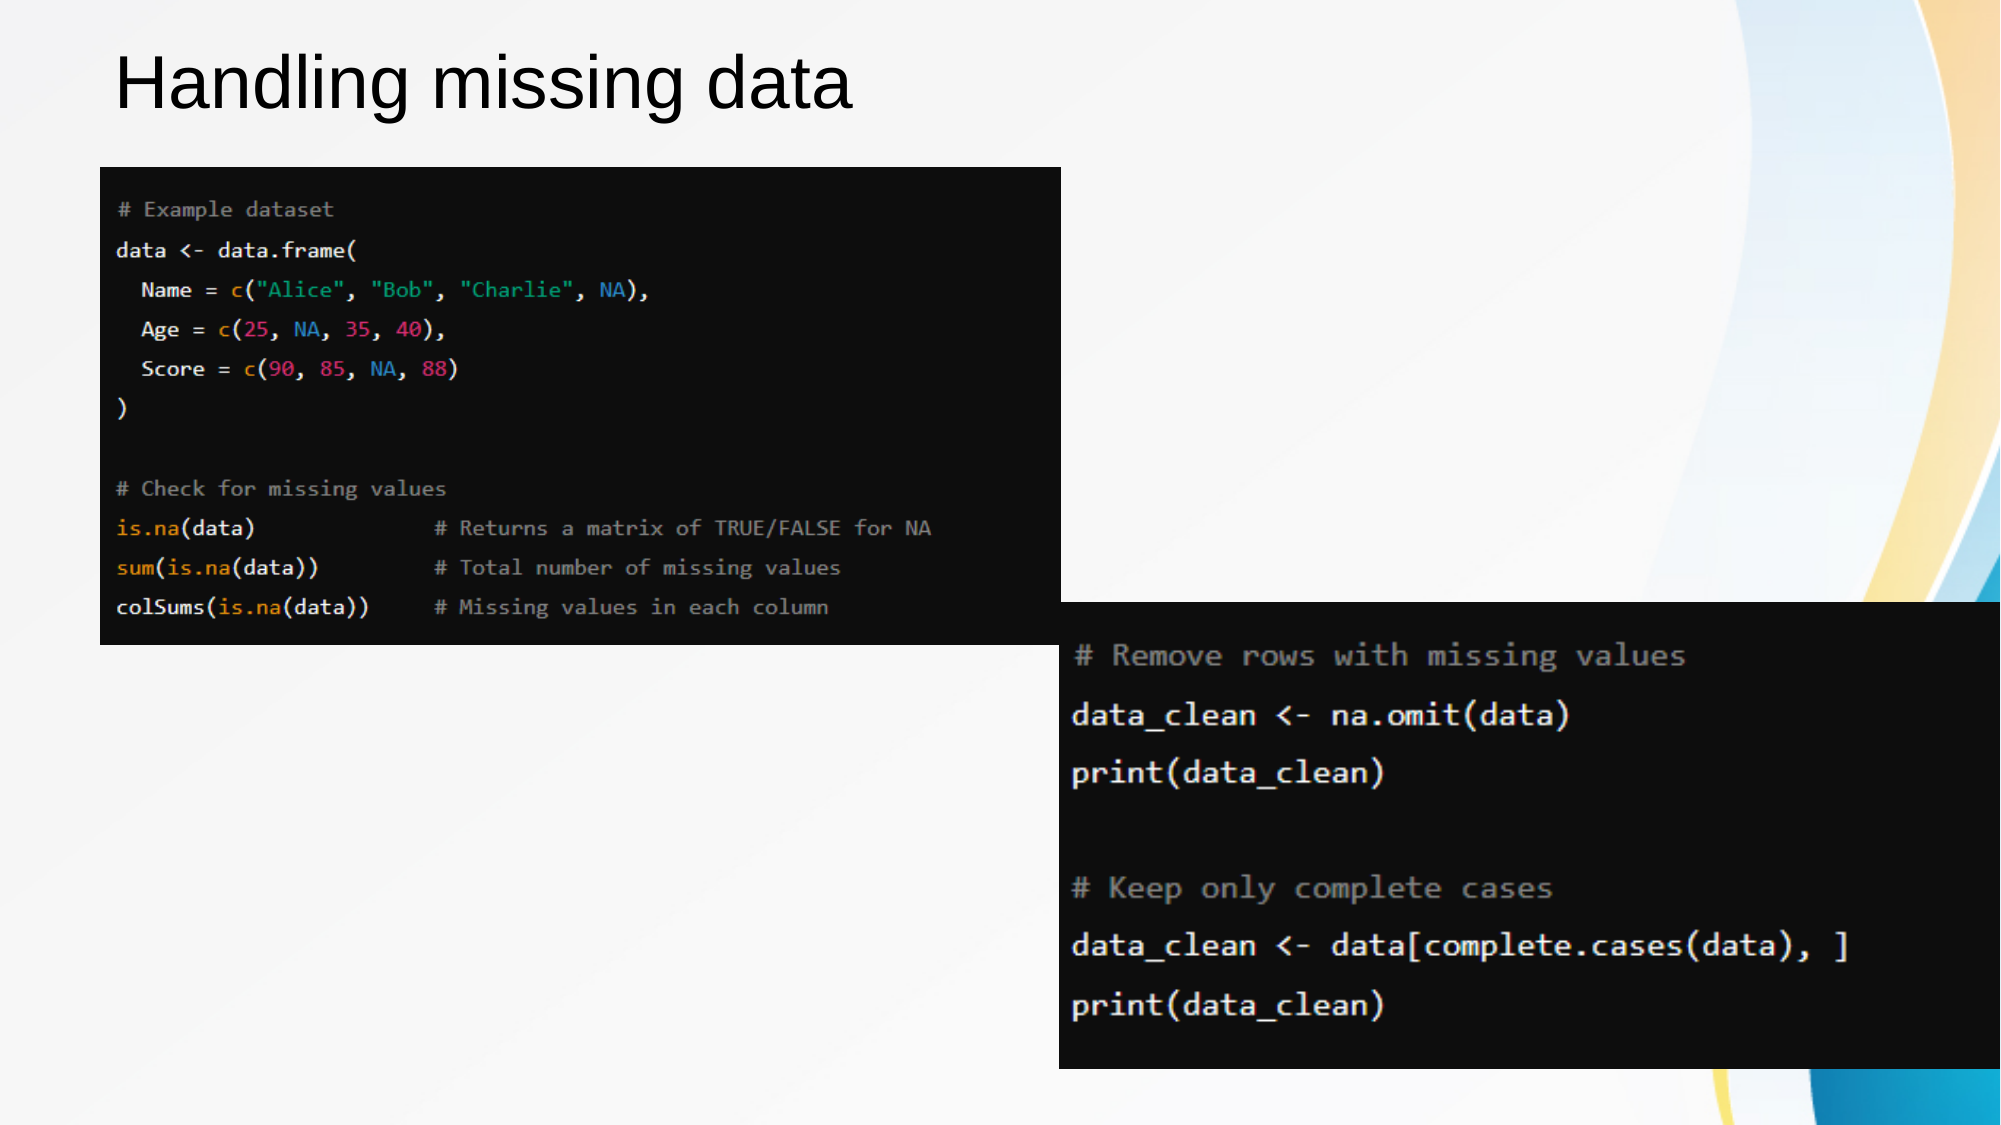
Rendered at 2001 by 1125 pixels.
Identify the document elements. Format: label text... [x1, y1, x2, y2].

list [100, 167, 1061, 645]
picture [0, 0, 2001, 1125]
title Handling missing data [99, 30, 1901, 127]
